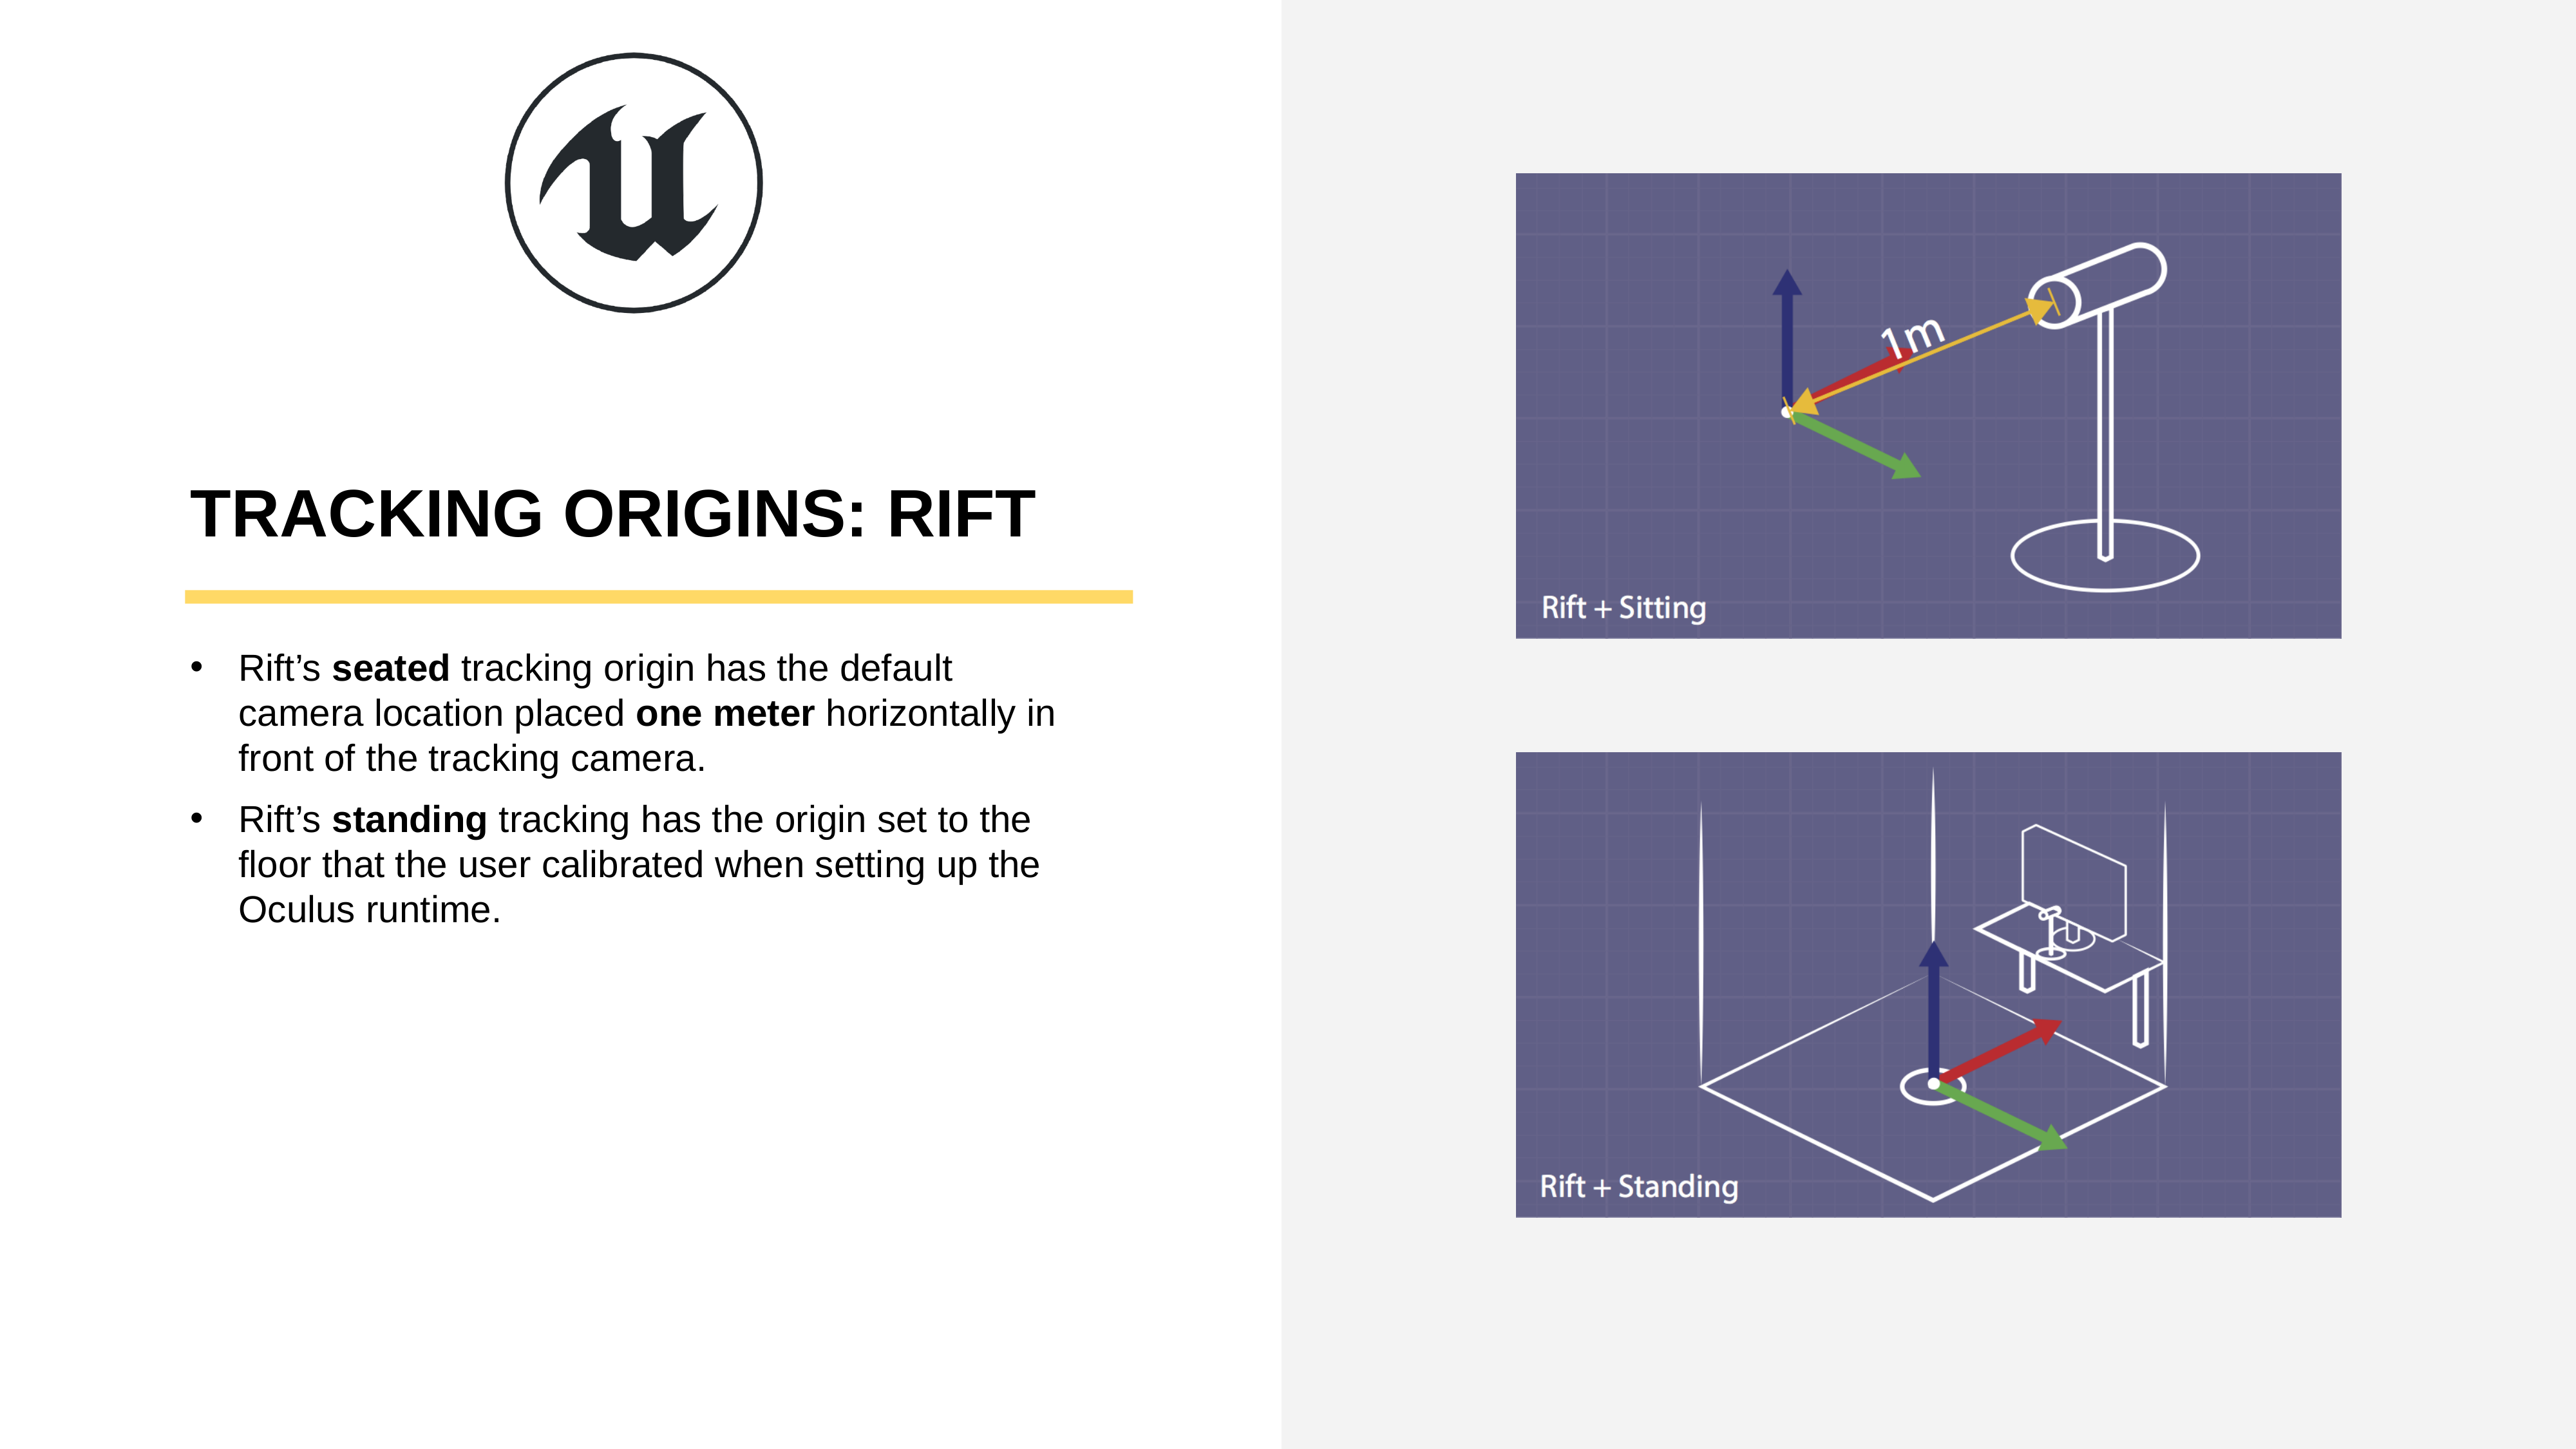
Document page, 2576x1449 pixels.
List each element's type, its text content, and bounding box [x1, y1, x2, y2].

text_box [1281, 0, 2576, 1449]
text_box Rift’s seated tracking origin has the default camera location placed one meter horizontally in front of the tracking camera. Rift’s standing tracking has the origin set to the floor that the user calibrated when setting up the Oculus runtime. [185, 638, 1084, 936]
picture [1515, 752, 2342, 1218]
picture [1515, 173, 2342, 639]
text_box Tracking Origins: Rift [185, 464, 1133, 556]
picture [495, 42, 773, 327]
text_box [185, 590, 1133, 604]
